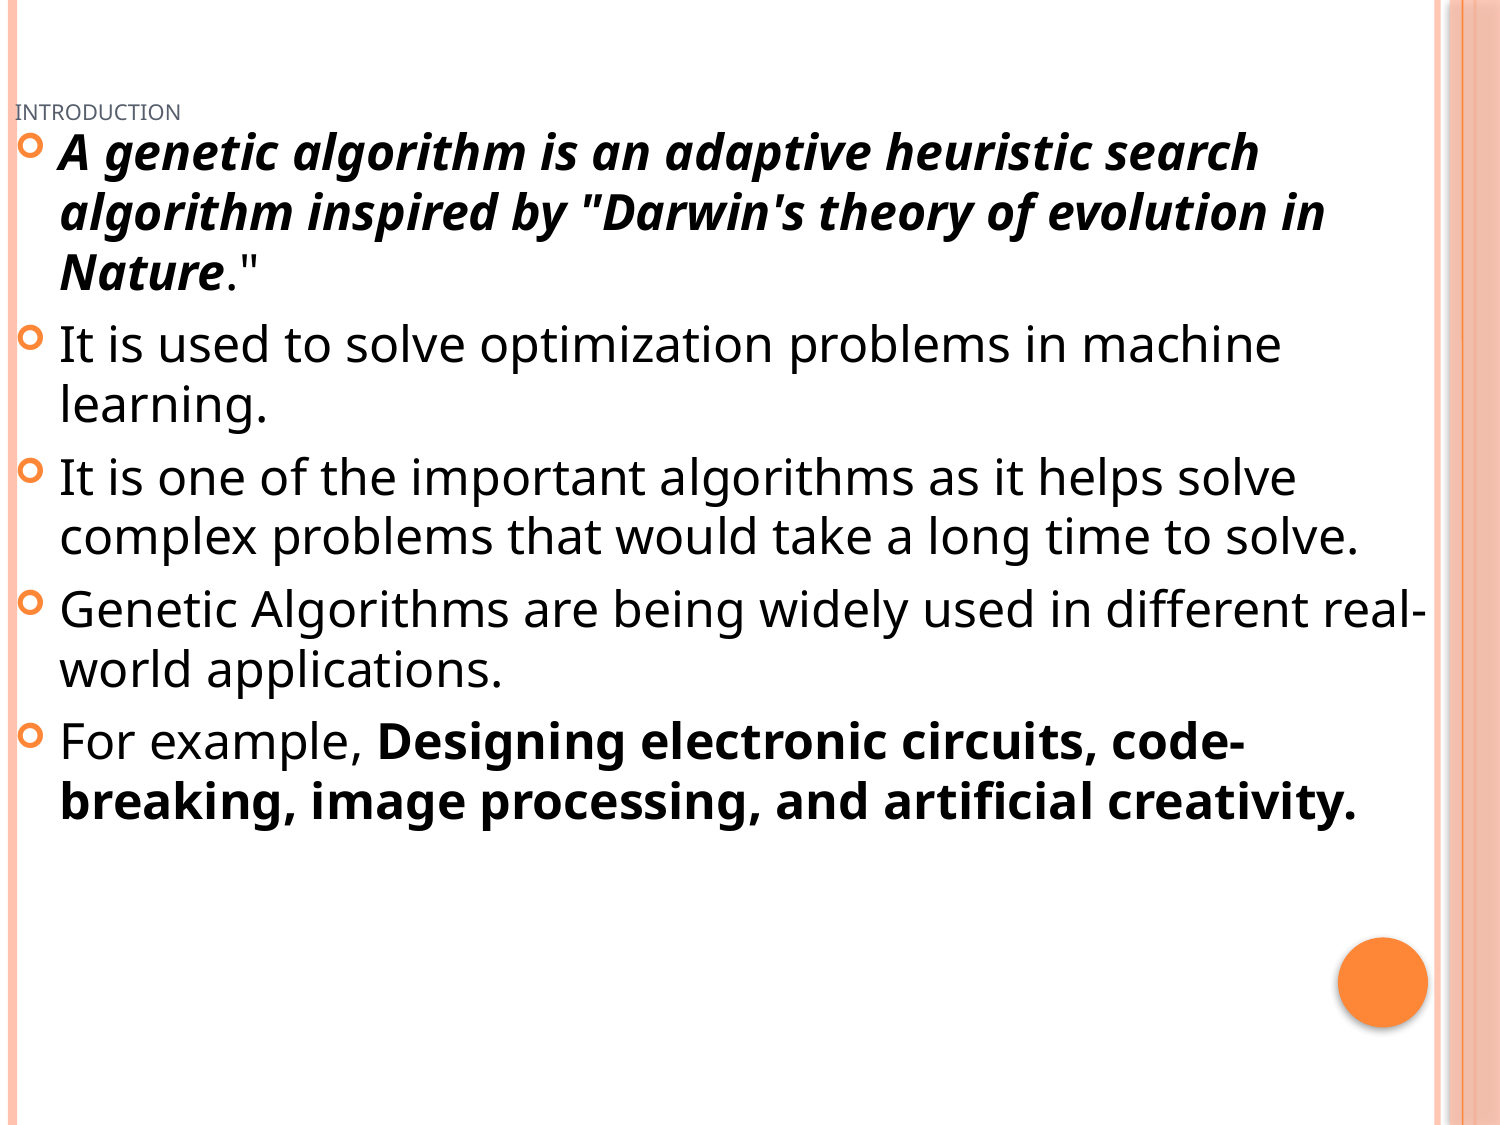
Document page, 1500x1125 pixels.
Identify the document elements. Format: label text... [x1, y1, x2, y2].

title Introduction [0, 0, 1500, 150]
list A genetic algorithm is an adaptive heuristic search algorithm inspired by "Darwin's theory of evolution in Nature." It is used to solve optimization problems in machine learning. It is one of the important algorithms as it helps solve complex problems that would take a long time to solve. Genetic Algorithms are being widely used in different real-world applications. For example, Designing electronic circuits, code-breaking, image processing, and artificial creativity. [0, 112, 1475, 1088]
